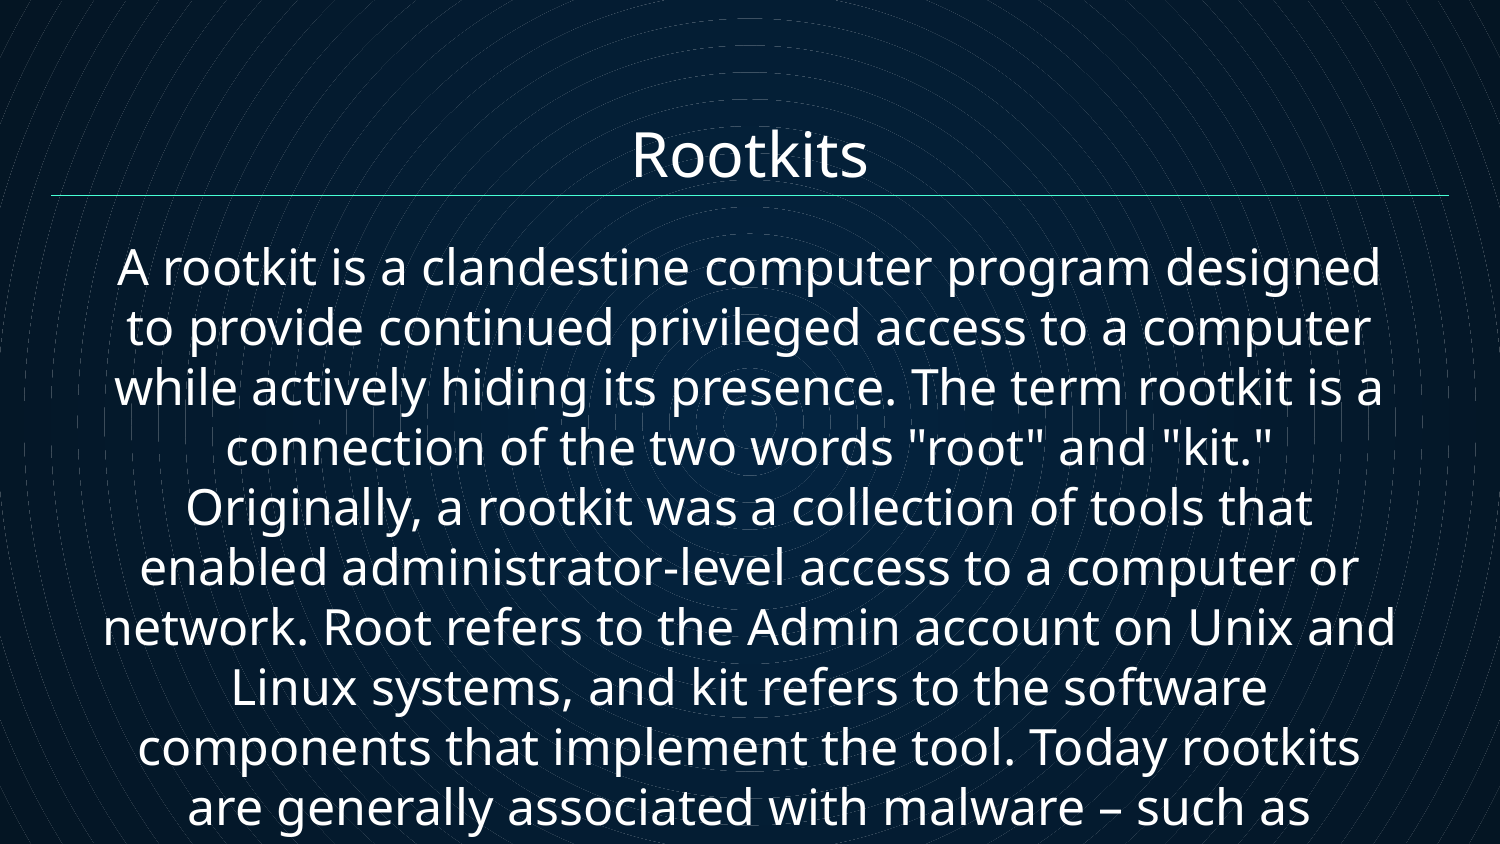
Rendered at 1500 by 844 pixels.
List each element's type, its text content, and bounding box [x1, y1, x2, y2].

title Rootkits [51, 105, 1449, 195]
title Rootkits [51, 202, 1449, 206]
text_box A rootkit is a clandestine computer program designed to provide continued privileged access to a computer while actively hiding its presence. The term rootkit is a connection of the two words "root" and "kit." Originally, a rootkit was a collection of tools that enabled administrator-level access to a computer or network. Root refers to the Admin account on Unix and Linux systems, and kit refers to the software components that implement the tool. Today rootkits are generally associated with malware – such as Trojans, worms, viruses – that conceal their existence and actions from users and other system processes. [85, 219, 1414, 286]
